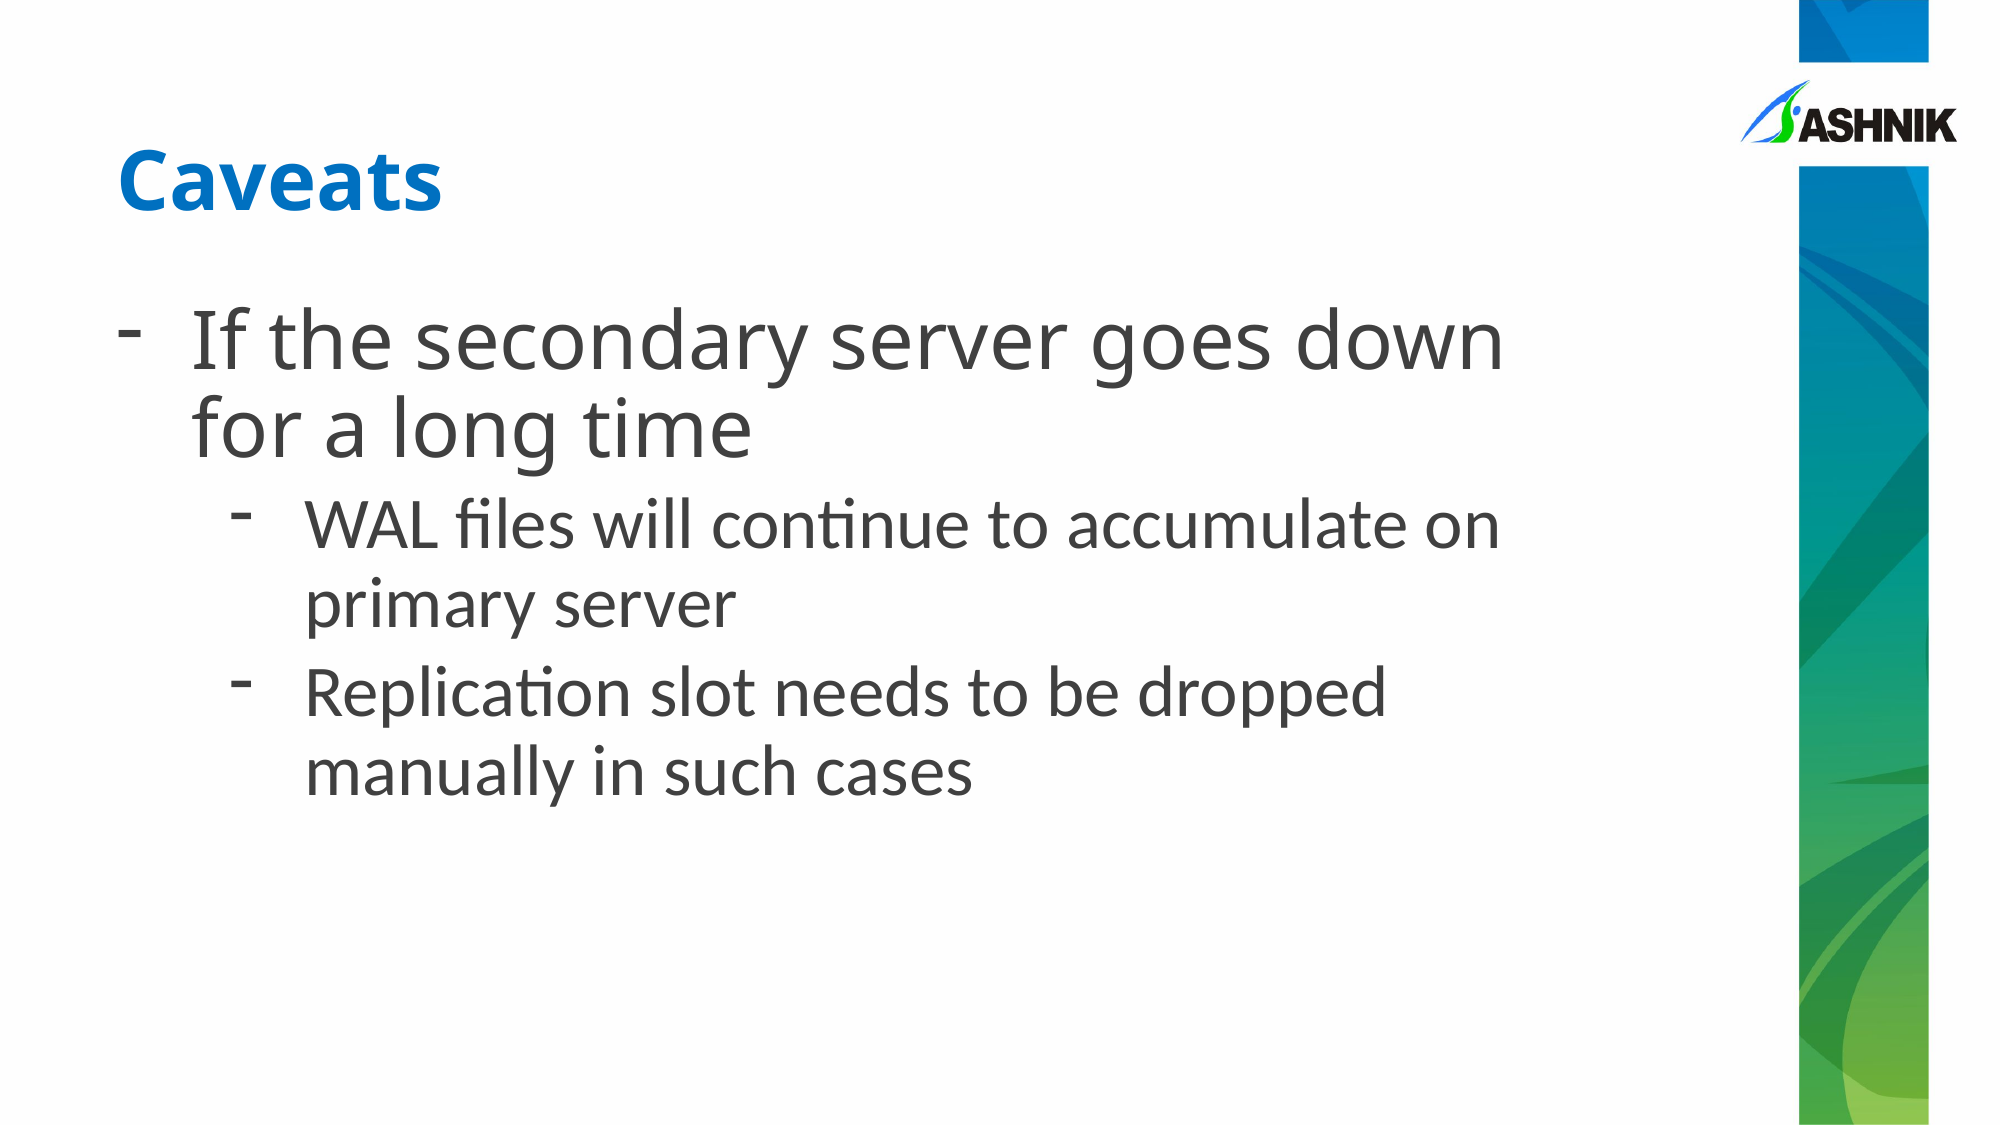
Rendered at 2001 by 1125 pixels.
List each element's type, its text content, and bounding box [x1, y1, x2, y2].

list If the secondary server goes down for a long time WAL files will continue to accumulate on primary server Replication slot needs to be dropped manually in such cases [101, 292, 1622, 915]
title Caveats [101, 74, 1622, 292]
picture [0, 0, 2001, 1125]
